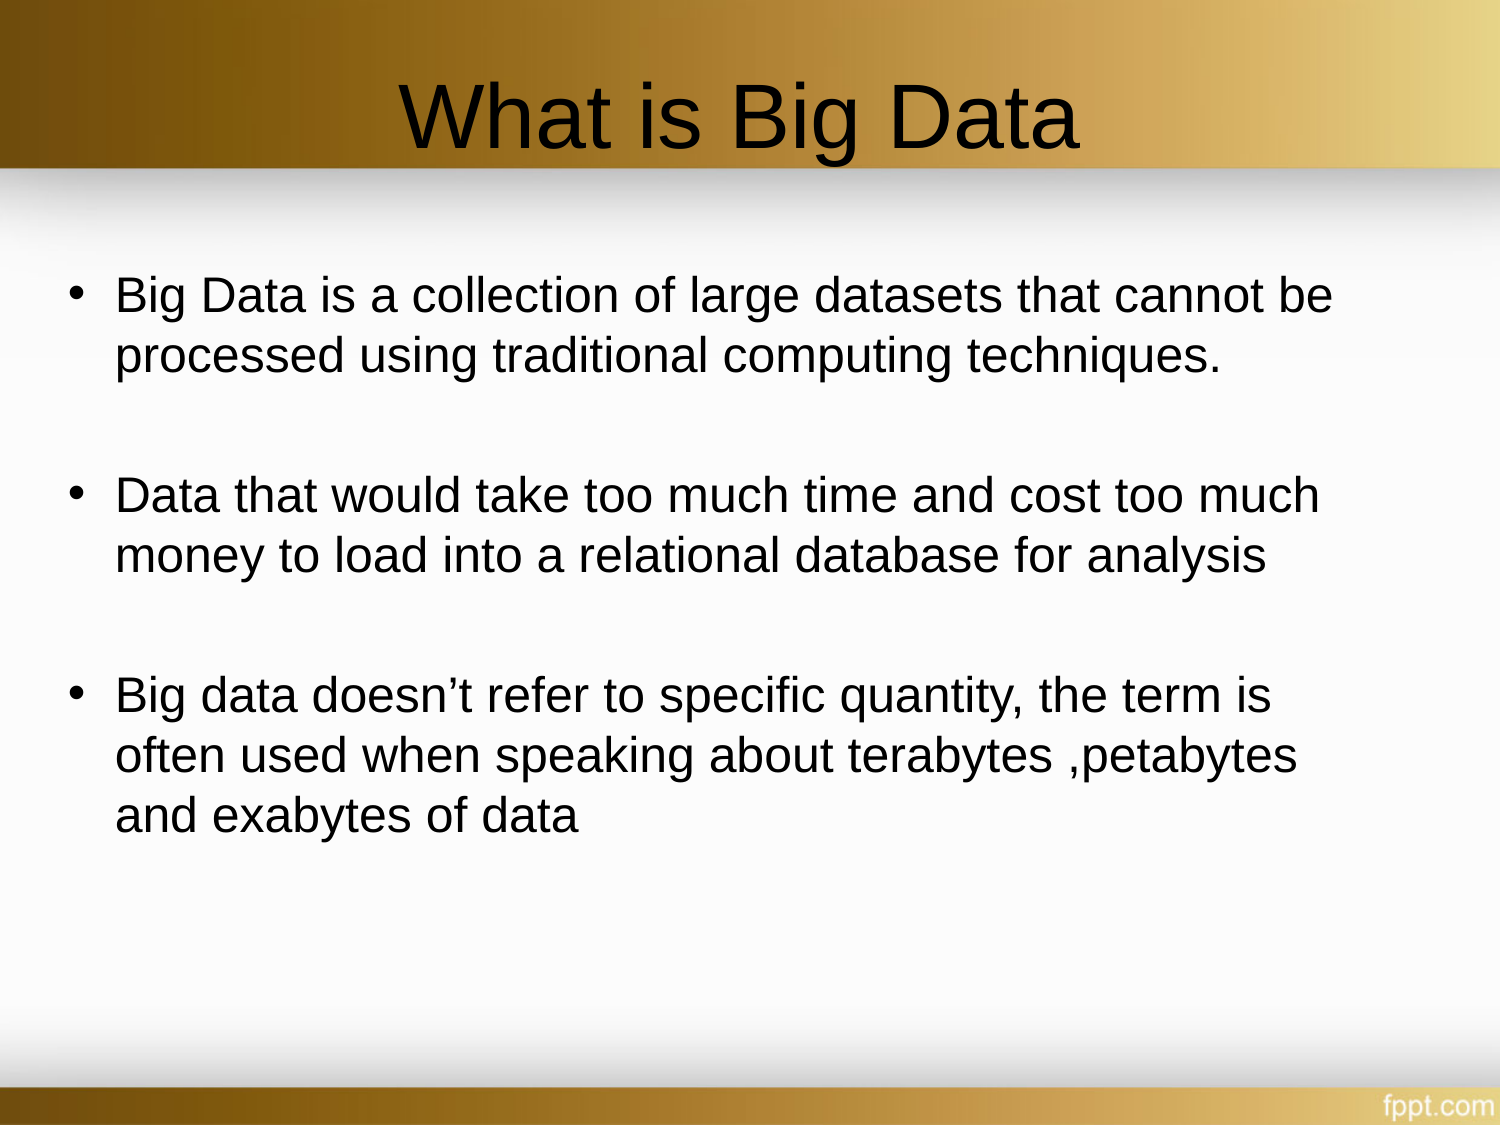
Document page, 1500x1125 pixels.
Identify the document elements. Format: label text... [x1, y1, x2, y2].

title What is Big Data [64, 31, 1415, 192]
picture [0, 0, 1500, 1125]
text_box Big Data is a collection of large datasets that cannot be processed using traditional computing techniques. Data that would take too much time and cost too much money to load into a relational database for analysis Big data doesn’t refer to specific quantity, the term is often used when speaking about terabytes ,petabytes and exabytes of data [53, 255, 1388, 848]
